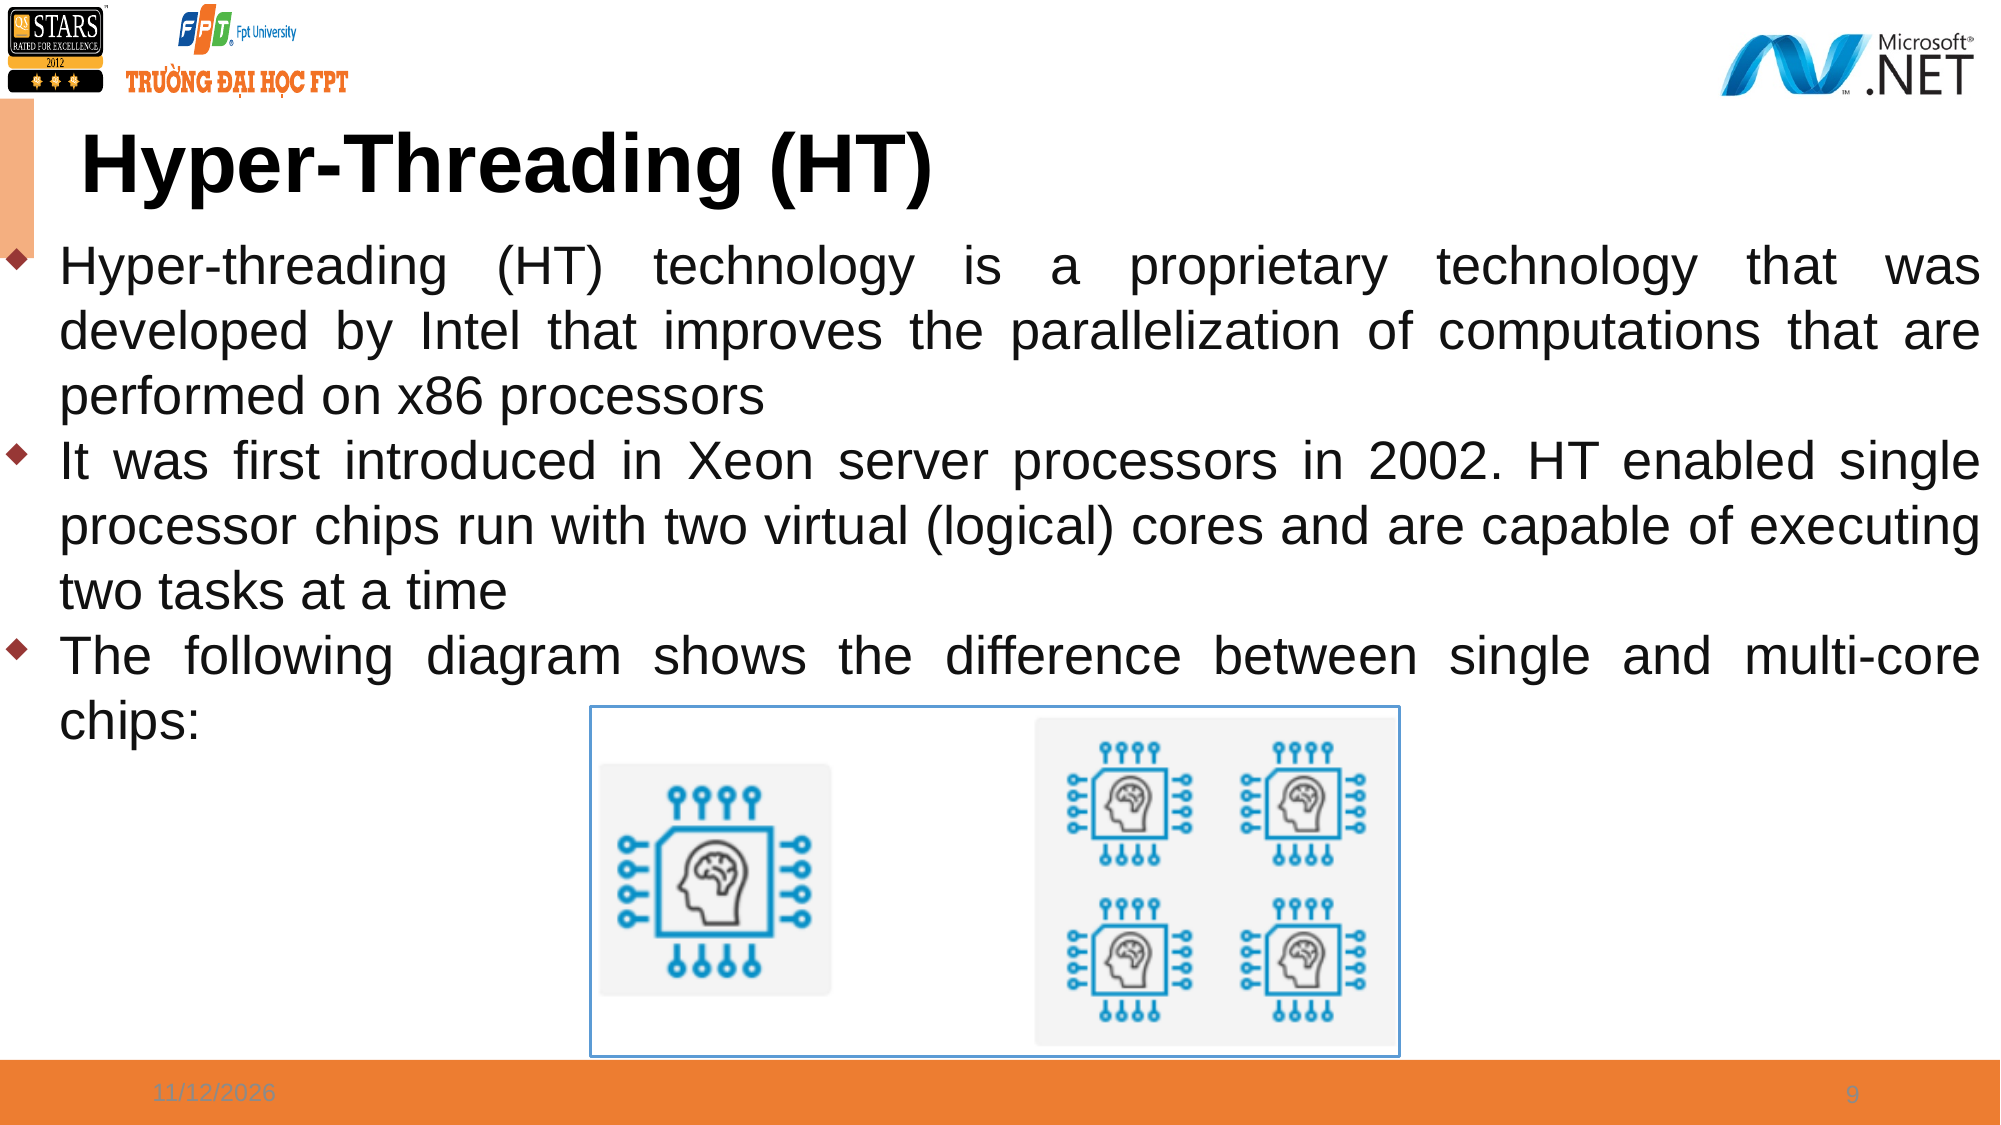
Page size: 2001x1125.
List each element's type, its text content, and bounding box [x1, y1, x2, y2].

picture [1685, 0, 2001, 129]
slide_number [137, 1061, 588, 1122]
slide_number 9 [1424, 1063, 1875, 1123]
text_box Hyper-threading (HT) technology is a proprietary technology that was developed by Intel that improves the parallelization of computations that are performed on x86 processors It was first introduced in Xeon server processors in 2002. HT enabled single processor chips run with two virtual (logical) cores and are capable of executing two tasks at a time The following diagram shows the difference between single and multi-core chips: [0, 223, 2000, 758]
picture [592, 708, 1399, 1055]
title Hyper-Threading (HT) [65, 118, 1952, 213]
